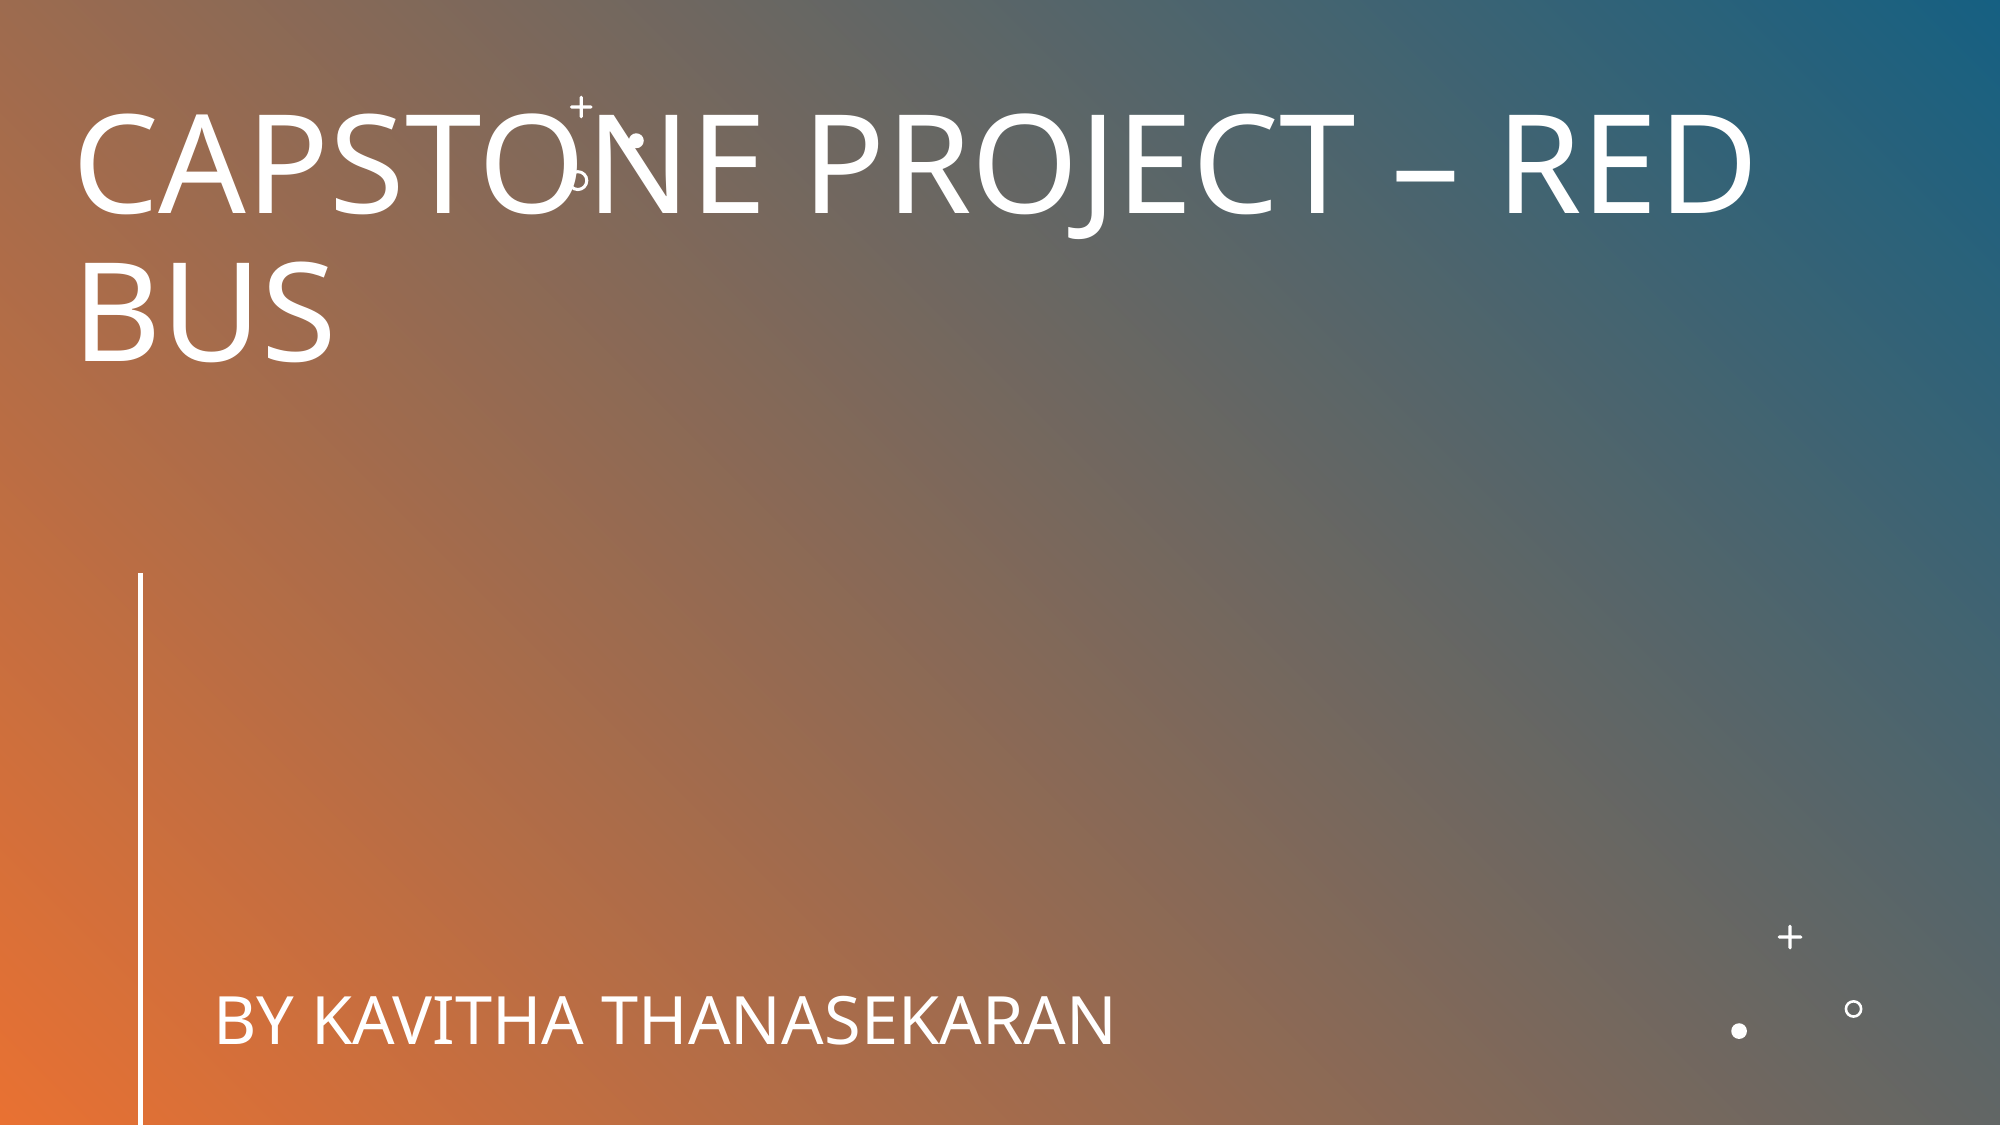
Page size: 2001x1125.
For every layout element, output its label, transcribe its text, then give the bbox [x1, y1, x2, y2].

text_box [0, 0, 2000, 1125]
subtitle BY KAVITHA THANASEKARAN [198, 979, 1606, 1063]
text_box [628, 133, 644, 149]
text_box [567, 170, 589, 192]
text_box [569, 95, 593, 119]
text_box [1777, 924, 1803, 950]
text_box [1844, 1000, 1863, 1018]
text_box [1731, 1023, 1747, 1039]
title CAPSTONE PROJECT – RED BUS [57, 87, 1943, 771]
